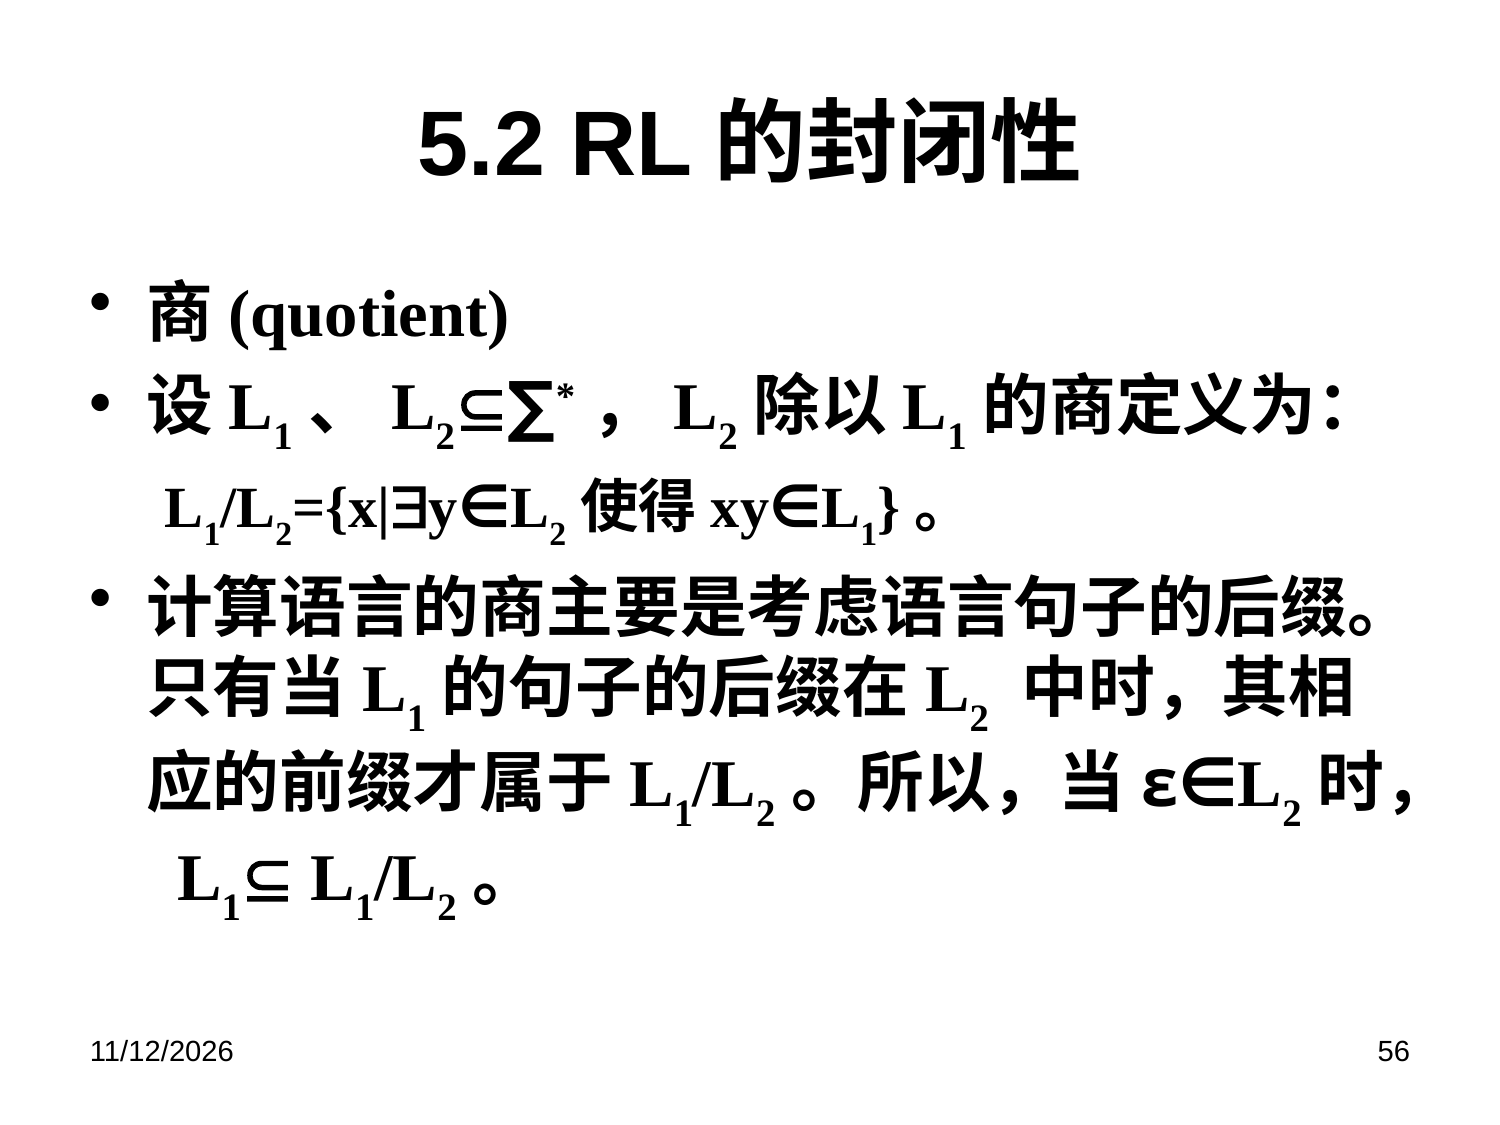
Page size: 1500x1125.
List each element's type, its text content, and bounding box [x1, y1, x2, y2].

slide_number 56 [1074, 1024, 1426, 1103]
list 商(quotient) 设L1、L2∑*，L2除以L1的商定义为： L1/L2={x|y∈L2使得xy∈L1}。 计算语言的商主要是考虑语言句子的后缀。只有当L1的句子的后缀在L2 中时，其相应的前缀才属于L1/L2。所以，当ε∈L2时， L1 L1/L2。 [74, 262, 1426, 1006]
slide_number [74, 1024, 426, 1103]
title 5.2 RL的封闭性 [74, 44, 1426, 233]
